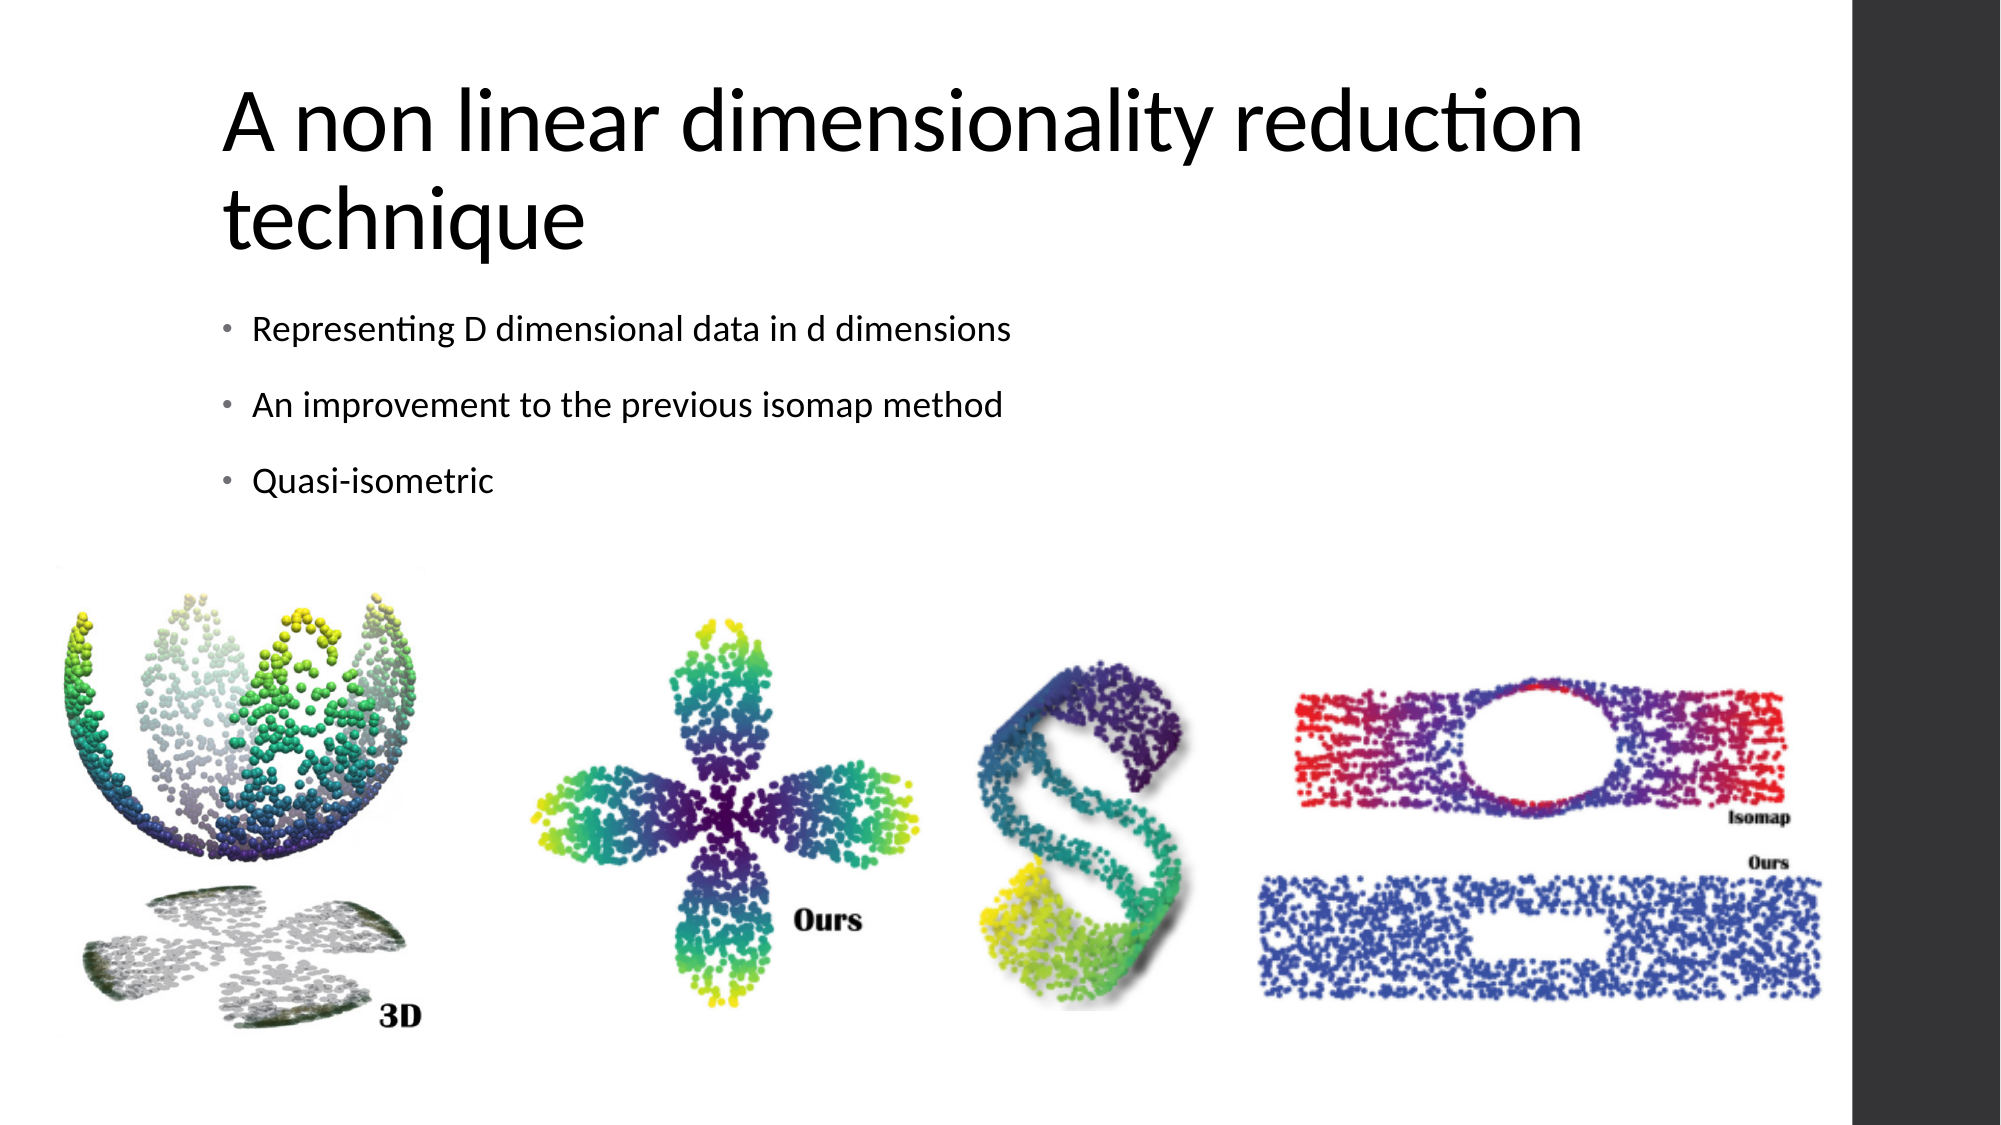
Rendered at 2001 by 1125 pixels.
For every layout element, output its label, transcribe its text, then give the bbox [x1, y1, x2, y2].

picture [505, 579, 1841, 1011]
list Representing D dimensional data in d dimensions An improvement to the previous isomap method Quasi-isometric [206, 299, 1220, 533]
title A non linear dimensionality reduction technique [206, 60, 1797, 278]
picture [56, 566, 425, 1037]
